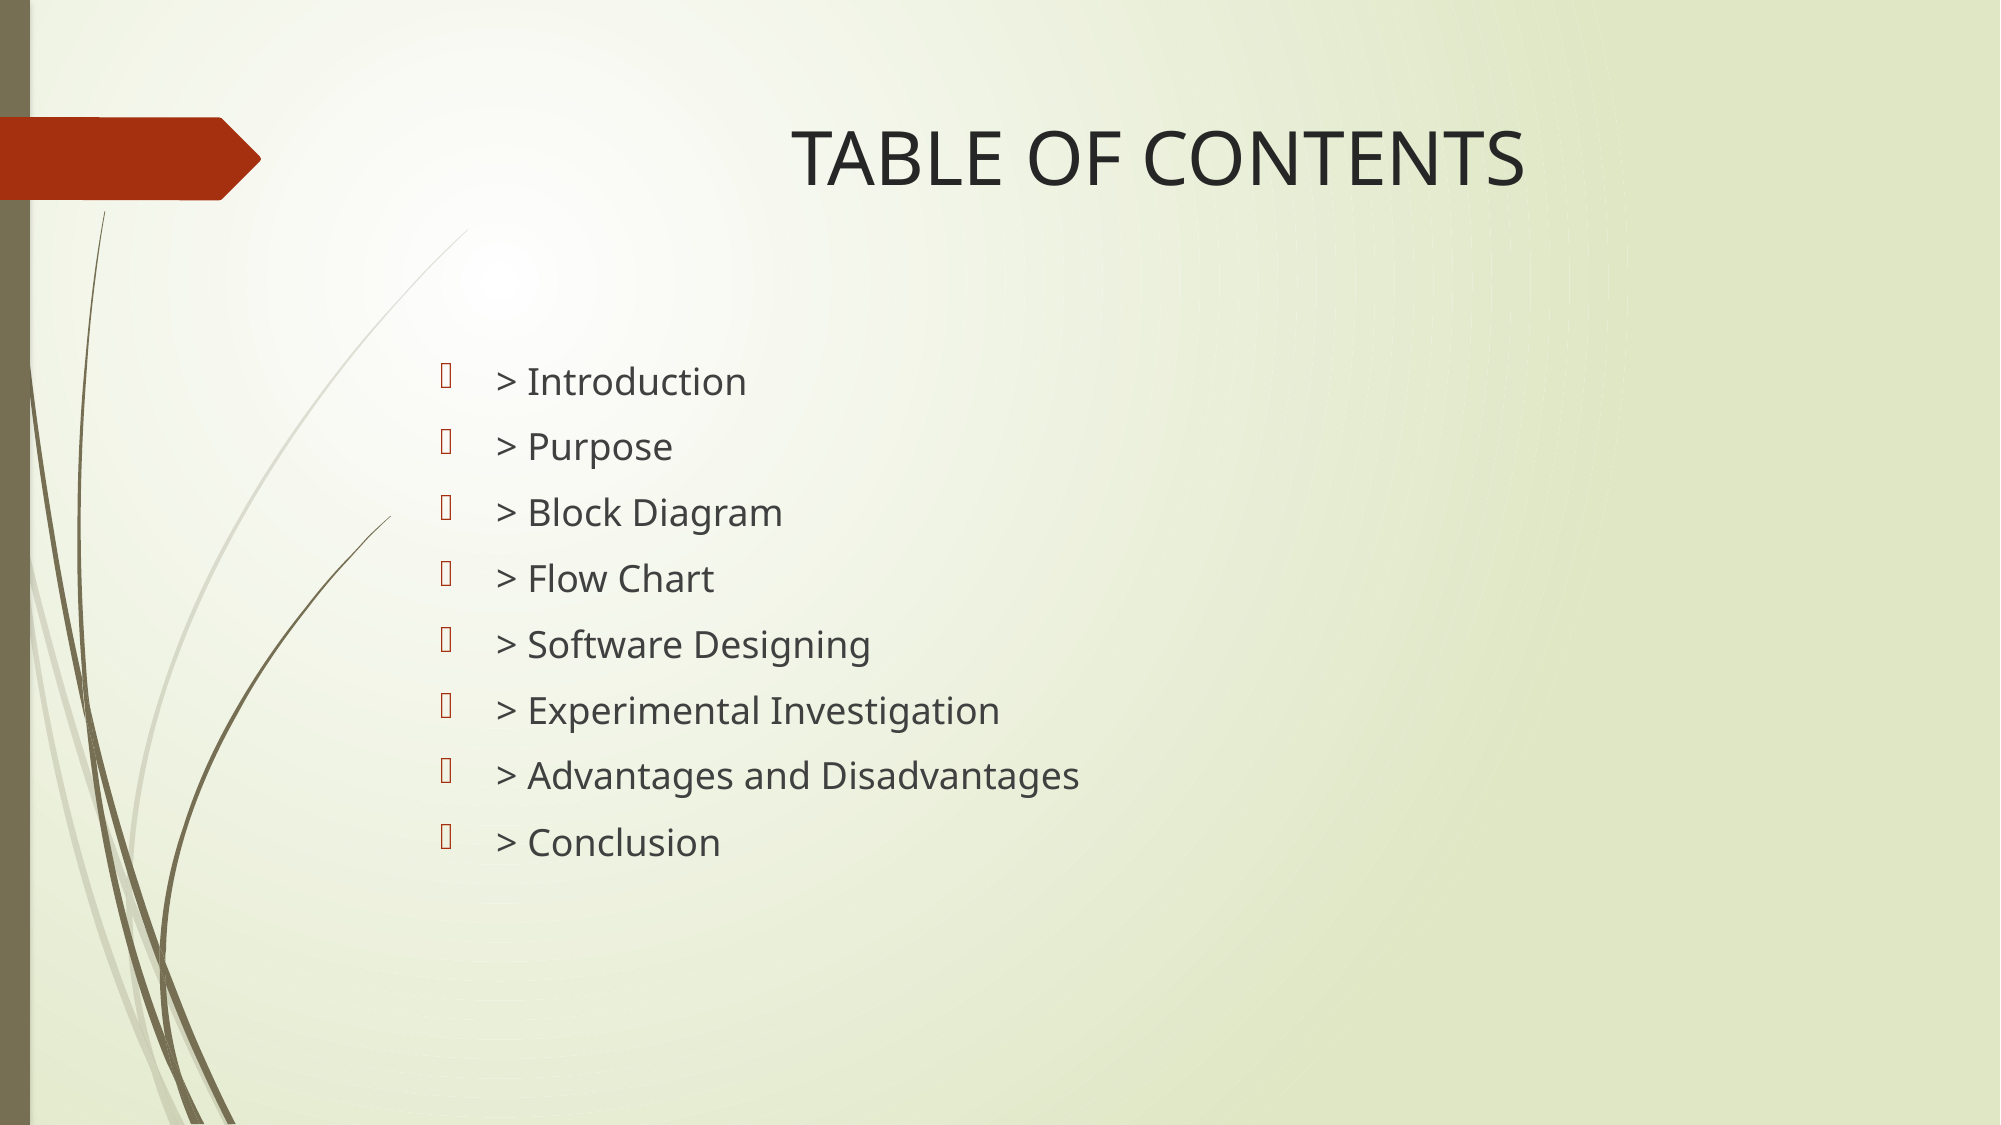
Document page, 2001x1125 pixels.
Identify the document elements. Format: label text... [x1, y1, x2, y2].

title TABLE OF CONTENTS [425, 102, 1888, 313]
list > Introduction > Purpose > Block Diagram > Flow Chart > Software Designing > Experimental Investigation > Advantages and Disadvantages > Conclusion [424, 350, 1888, 970]
